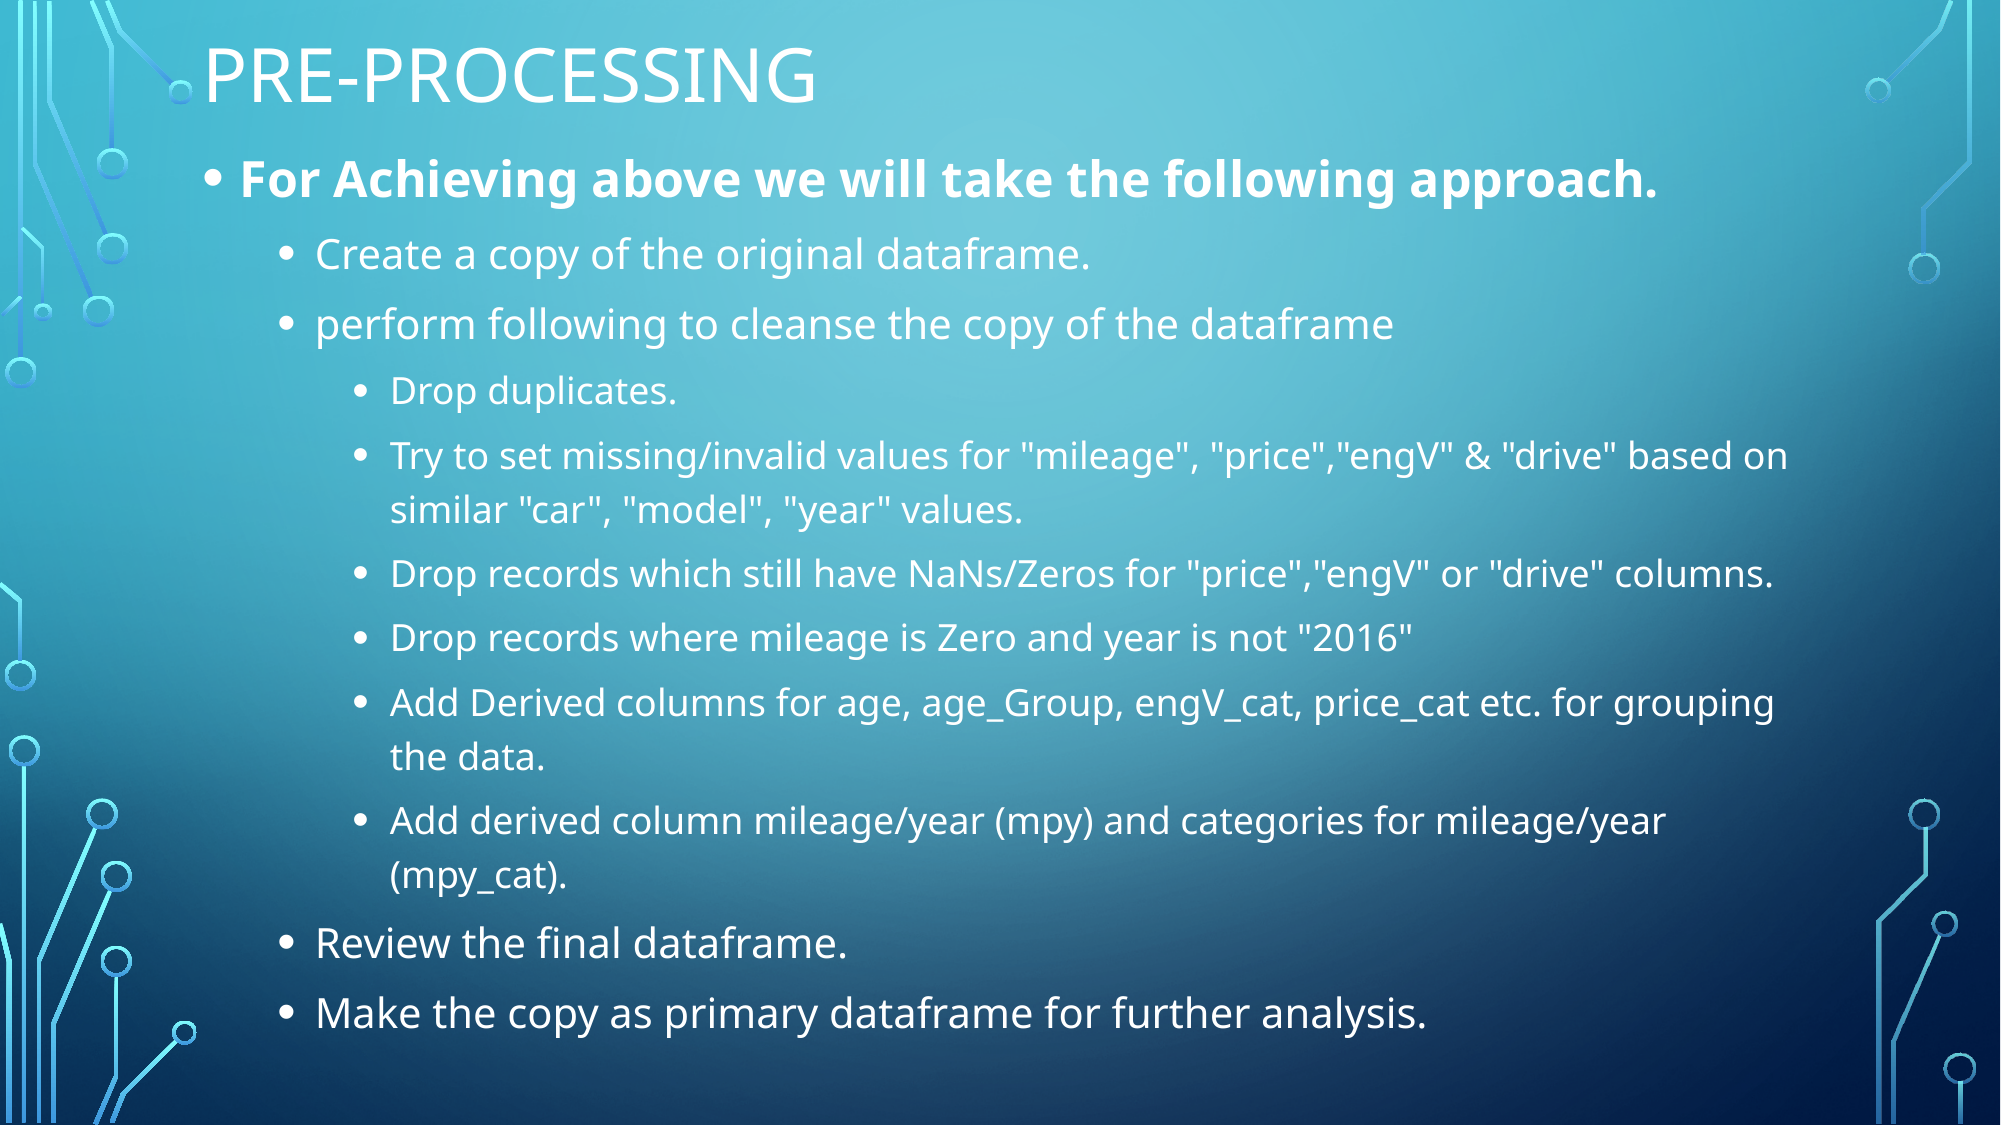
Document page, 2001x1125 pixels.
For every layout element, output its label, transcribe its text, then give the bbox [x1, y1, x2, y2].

list For Achieving above we will take the following approach. Create a copy of the original dataframe. perform following to cleanse the copy of the dataframe Drop duplicates. Try to set missing/invalid values for "mileage", "price","engV" & "drive" based on similar "car", "model", "year" values. Drop records which still have NaNs/Zeros for "price","engV" or "drive" columns. Drop records where mileage is Zero and year is not "2016" Add Derived columns for age, age_Group, engV_cat, price_cat etc. for grouping the data. Add derived column mileage/year (mpy) and categories for mileage/year (mpy_cat). Review the final dataframe. Make the copy as primary dataframe for further analysis. [187, 127, 1813, 1045]
title Pre-Processing [187, 25, 1813, 127]
